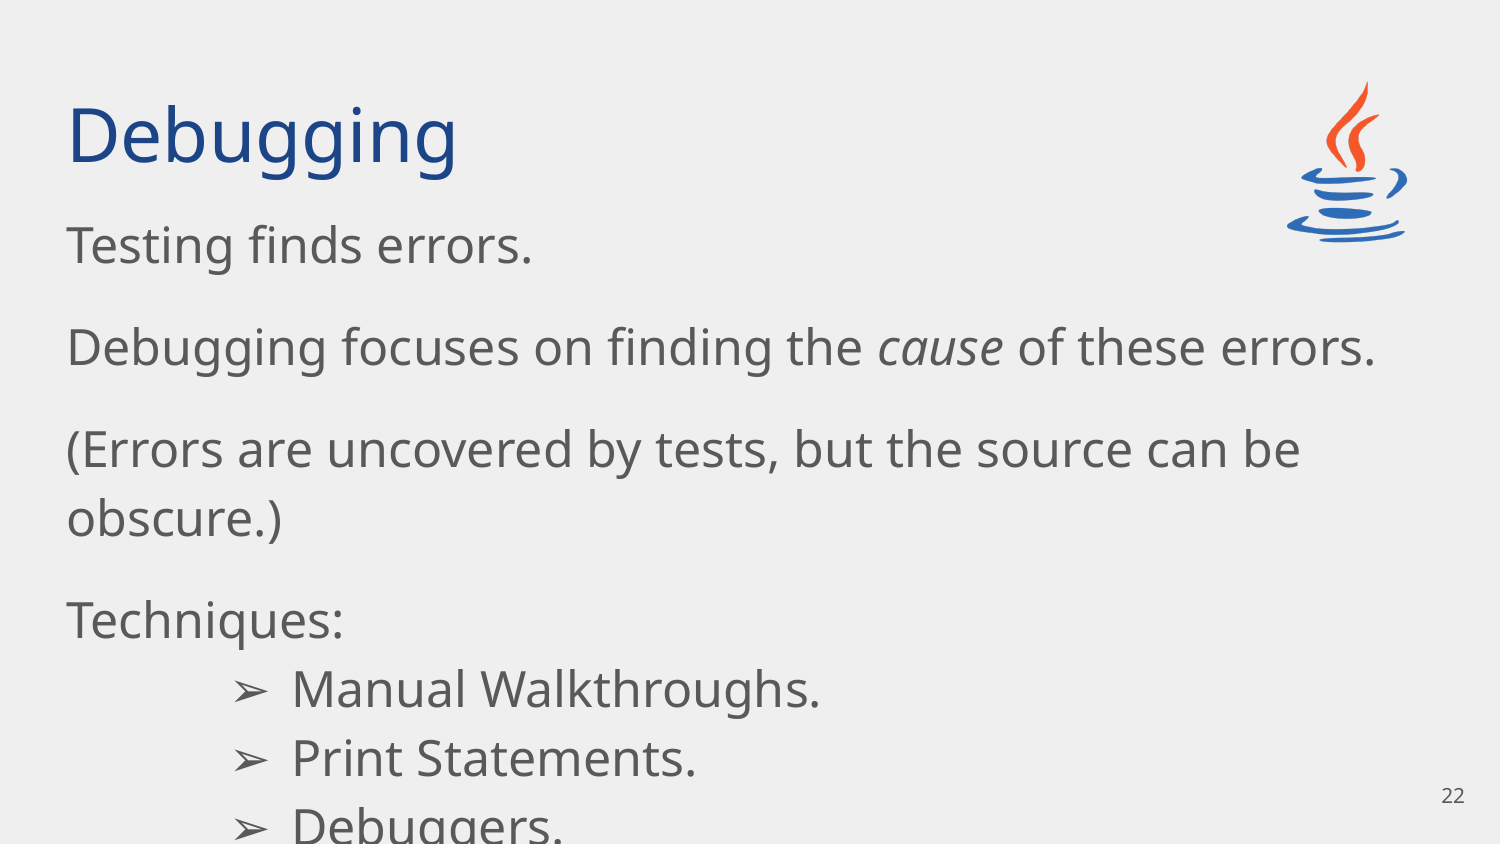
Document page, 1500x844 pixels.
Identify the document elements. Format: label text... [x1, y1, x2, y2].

title Debugging [51, 72, 1449, 167]
slide_number ‹#› [1389, 764, 1480, 830]
list Testing finds errors. Debugging focuses on finding the cause of these errors. (Errors are uncovered by tests, but the source can be obscure.) Techniques: Manual Walkthroughs. Print Statements. Debuggers. [51, 189, 1449, 750]
picture [1261, 167, 1440, 189]
